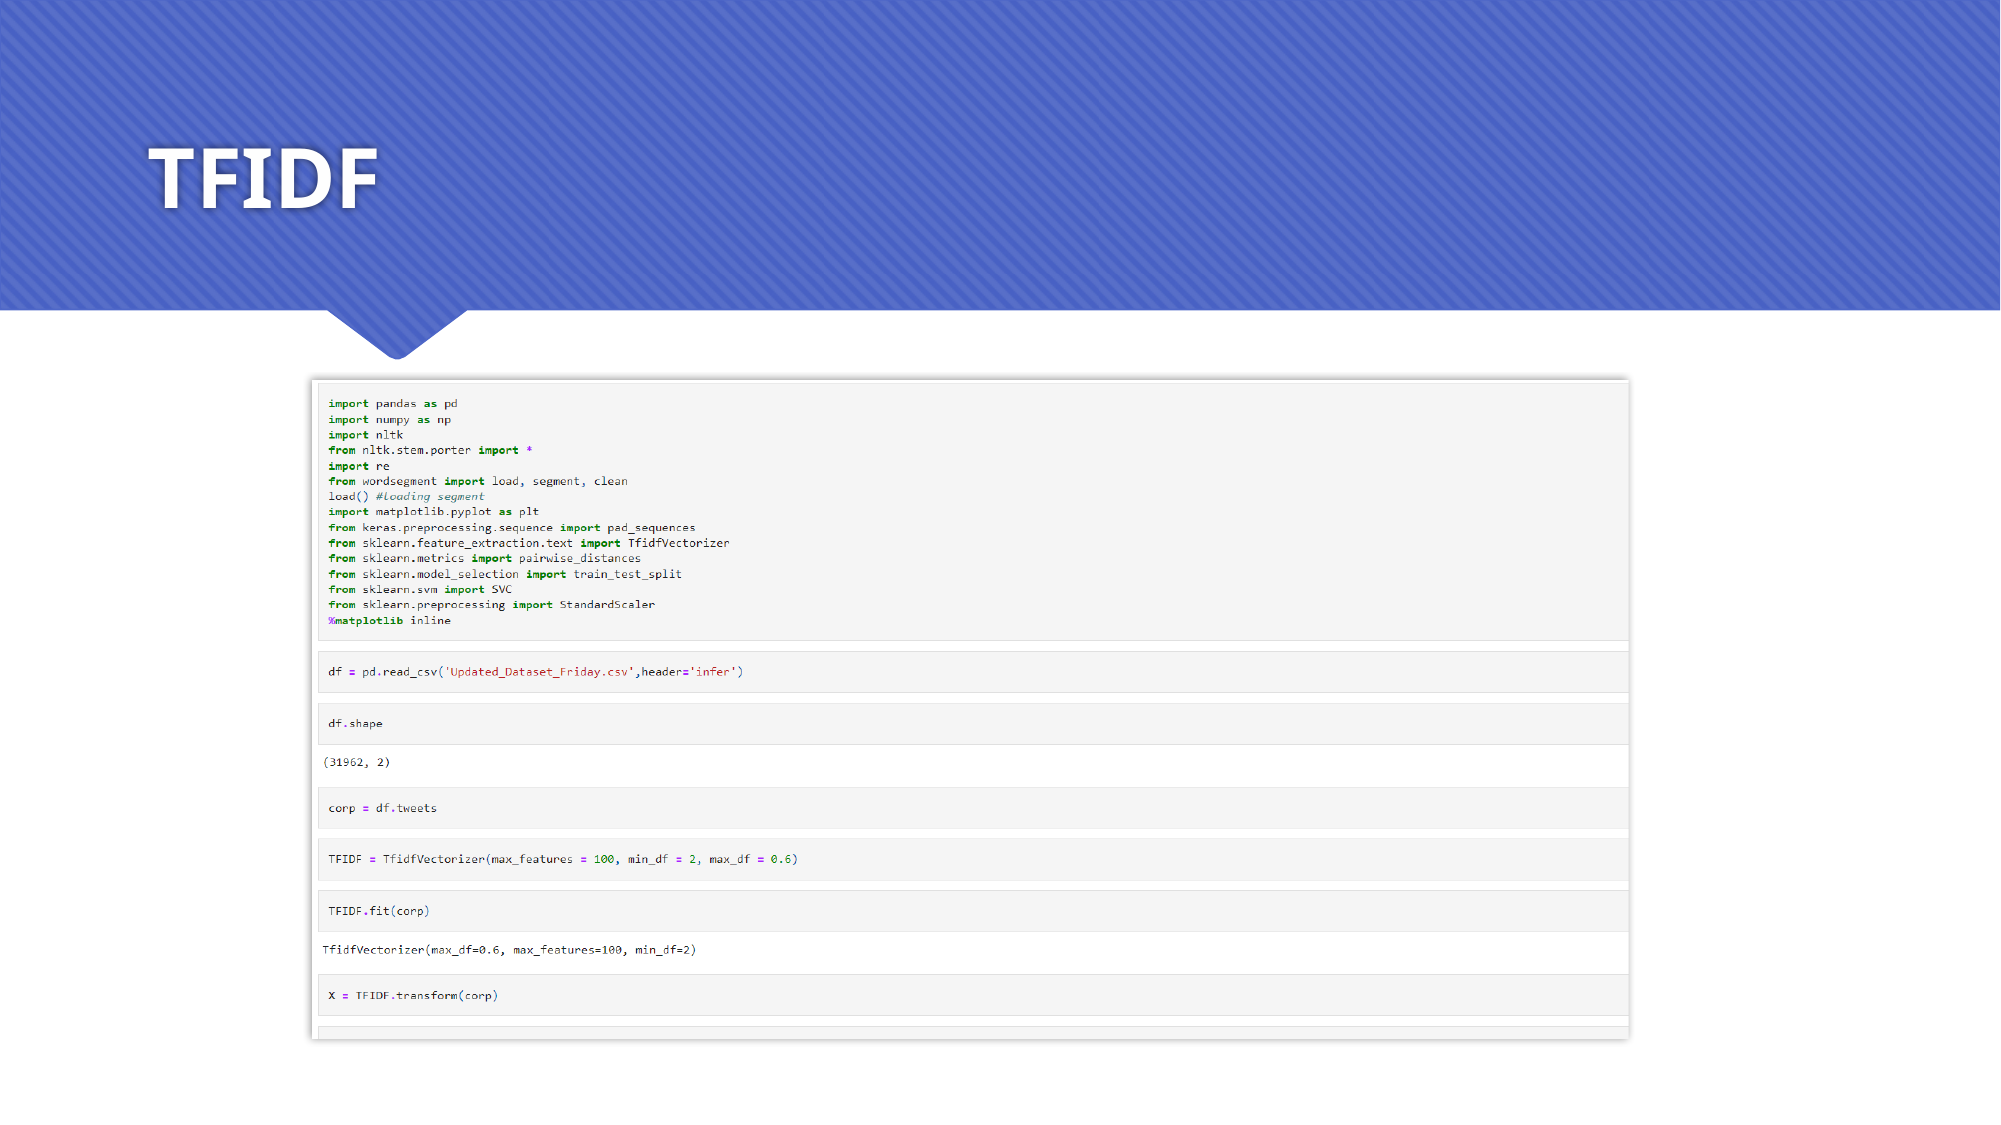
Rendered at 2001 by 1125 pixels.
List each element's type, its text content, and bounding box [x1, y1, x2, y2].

title TFIDF [132, 73, 1868, 233]
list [311, 380, 1629, 1039]
